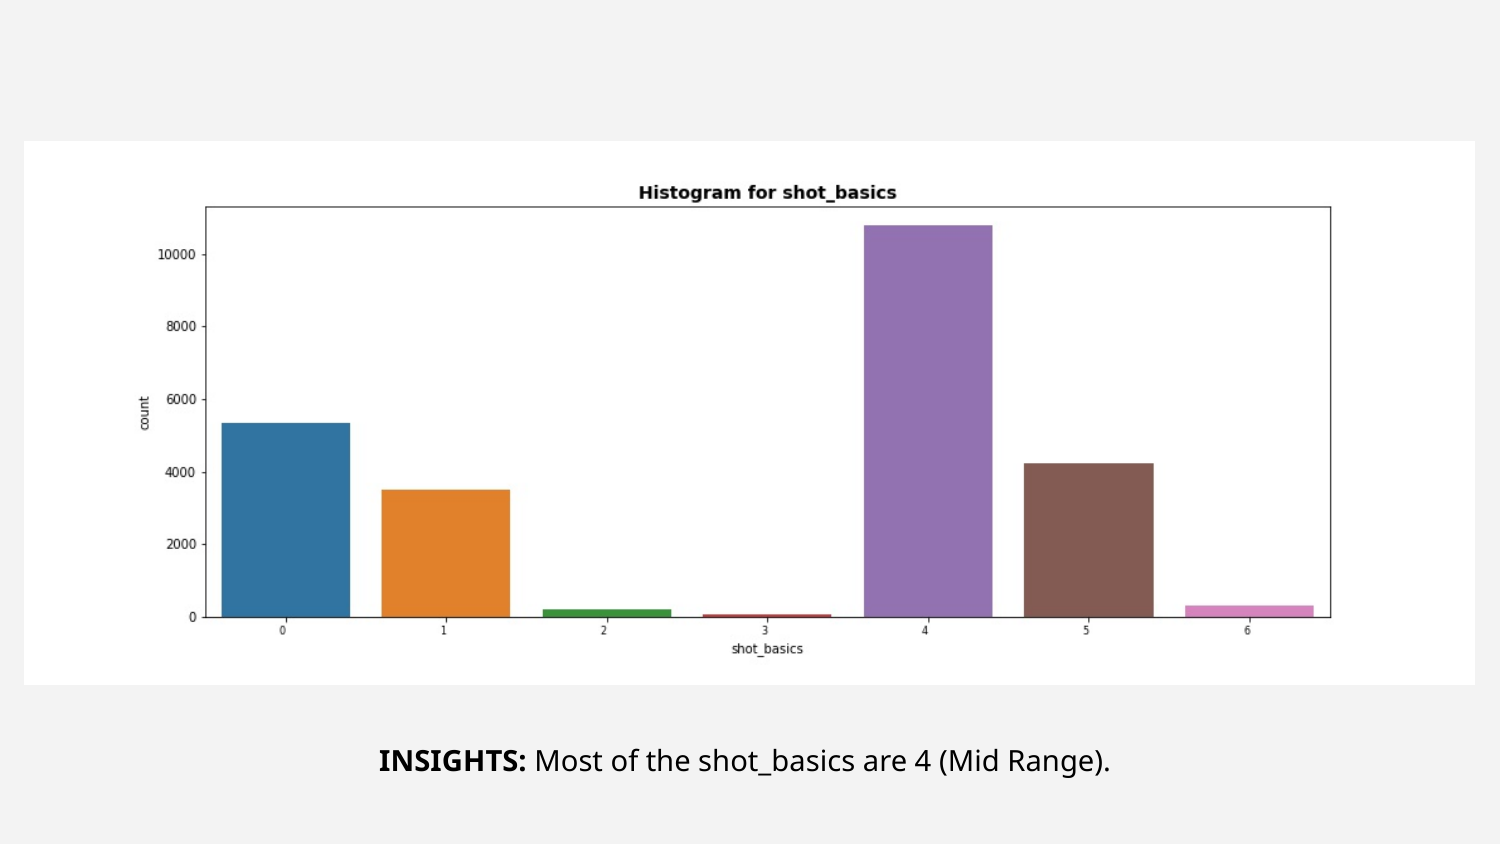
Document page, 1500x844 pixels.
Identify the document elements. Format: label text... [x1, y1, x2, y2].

text_box INSIGHTS: Most of the shot_basics are 4 (Mid Range). [63, 727, 1428, 807]
picture [24, 140, 1476, 686]
